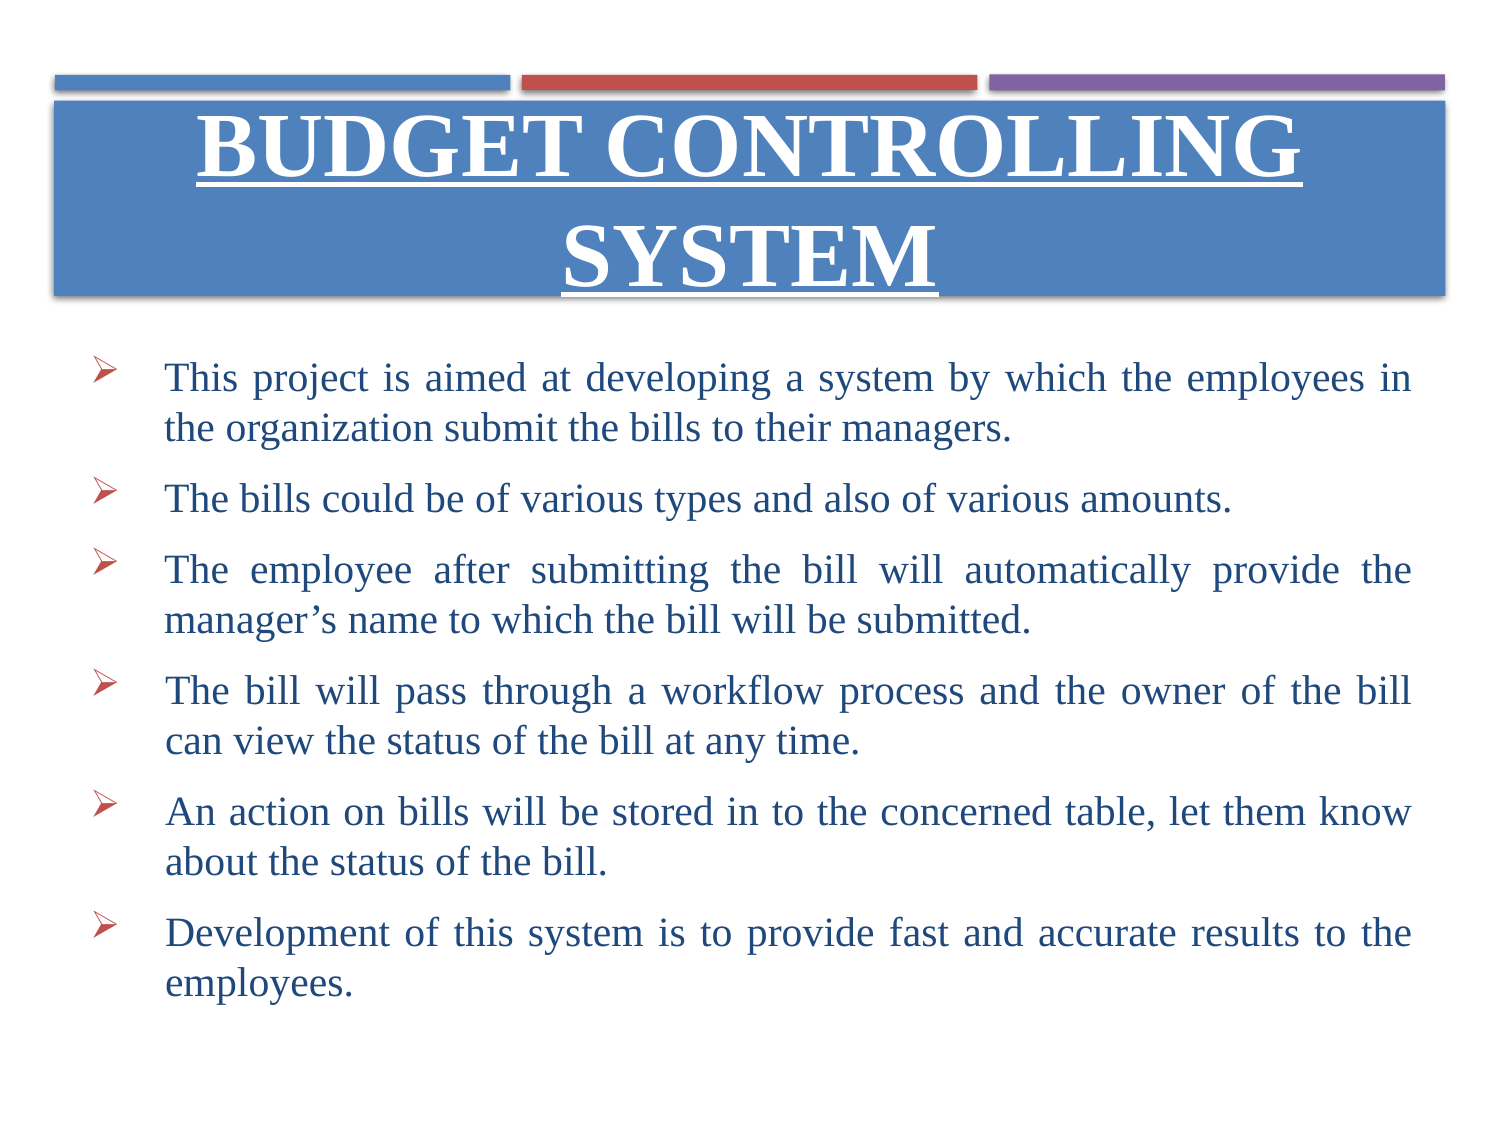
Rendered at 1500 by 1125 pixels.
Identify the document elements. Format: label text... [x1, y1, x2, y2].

list This project is aimed at developing a system by which the employees in the organization submit the bills to their managers. The bills could be of various types and also of various amounts. The employee after submitting the bill will automatically provide the manager’s name to which the bill will be submitted. The bill will pass through a workflow process and the owner of the bill can view the status of the bill at any time. An action on bills will be stored in to the concerned table, let them know about the status of the bill. Development of this system is to provide fast and accurate results to the employees. [75, 337, 1429, 1088]
title BUDGET CONTROLLING SYSTEM [71, 0, 1429, 313]
